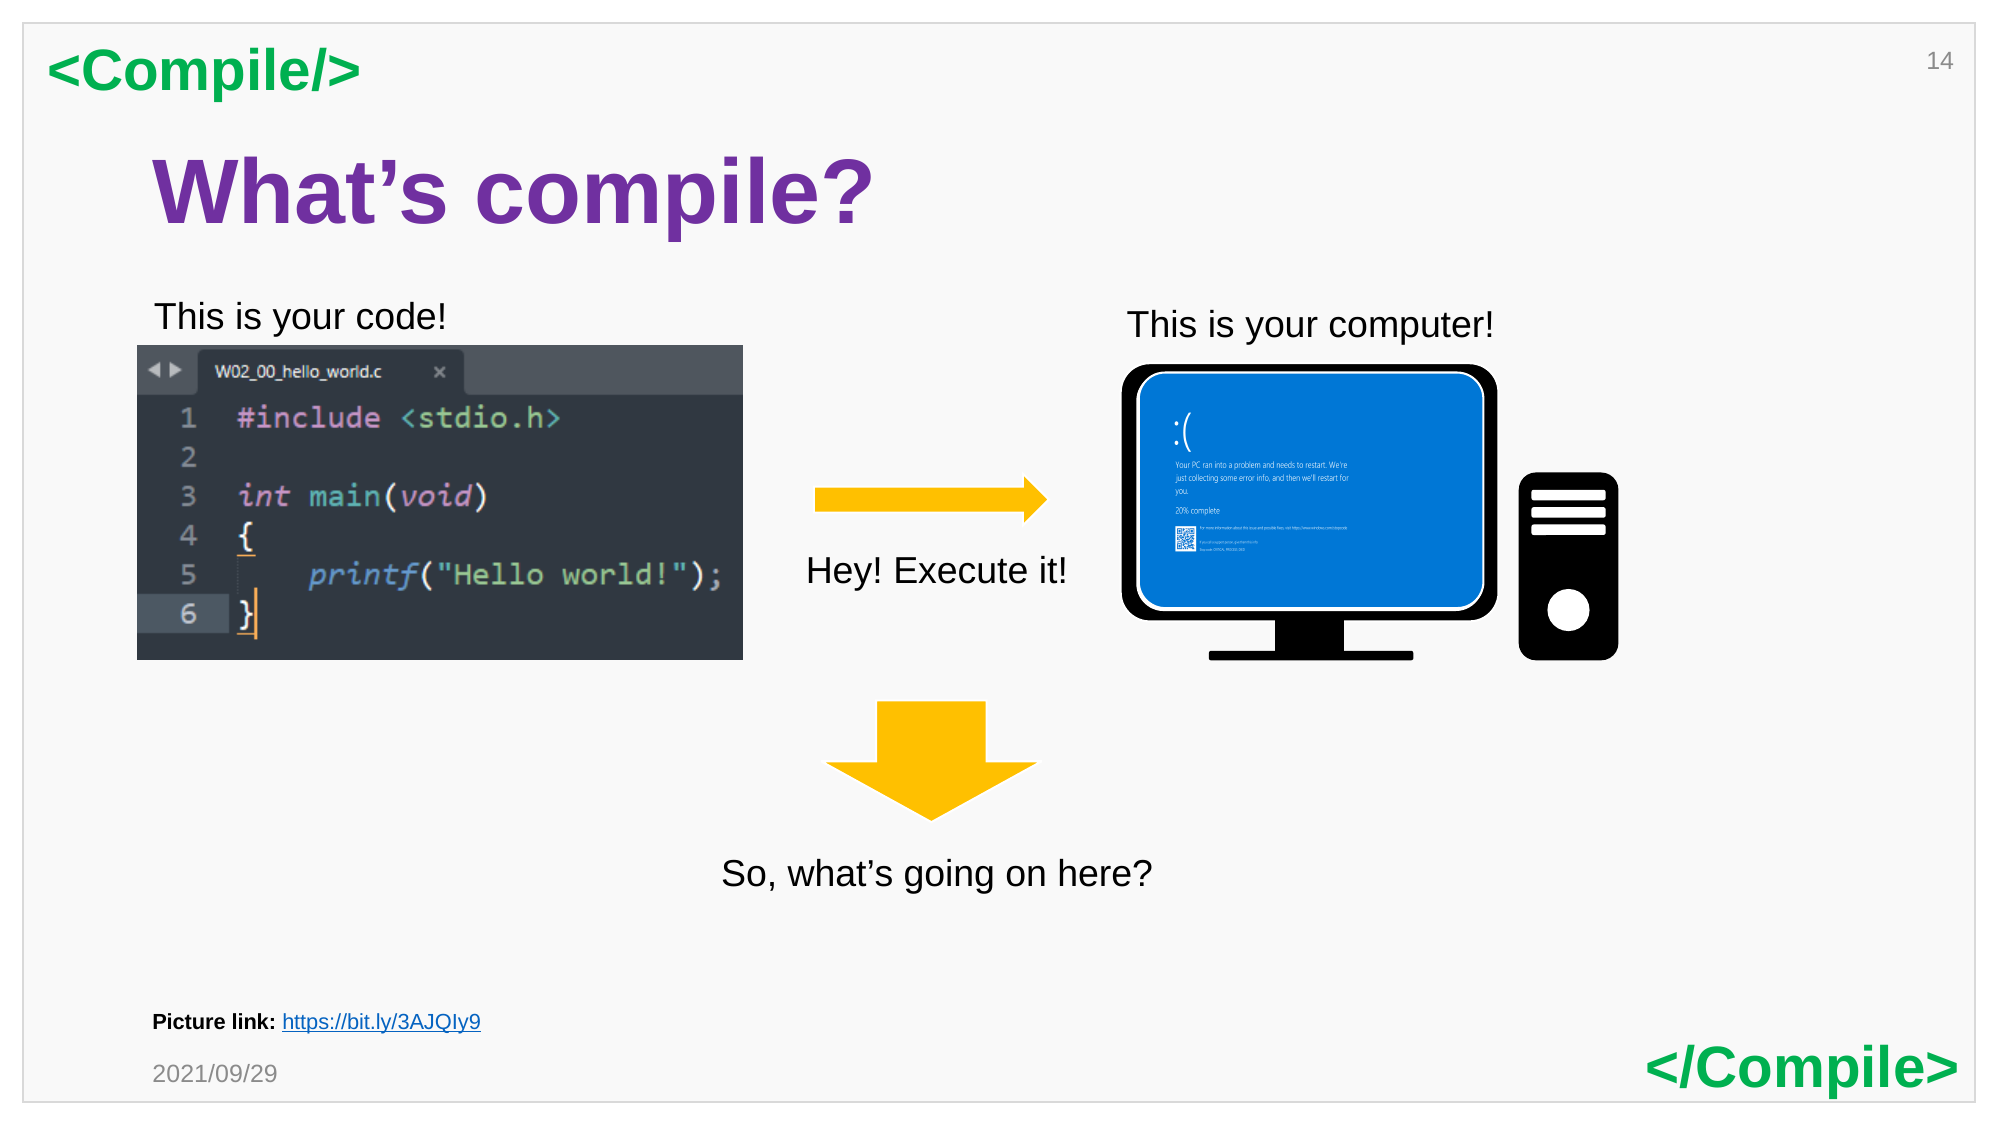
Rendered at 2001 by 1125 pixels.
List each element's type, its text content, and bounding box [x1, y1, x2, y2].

text_box So, what’s going on here? [706, 841, 1168, 902]
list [137, 345, 743, 660]
slide_number 14 [1906, 29, 1970, 90]
text_box [820, 699, 1043, 824]
text_box Hey! Execute it! [791, 538, 1084, 599]
picture [1225, 383, 1398, 598]
text_box Picture link: https://bit.ly/3AJQIy9 [137, 1000, 614, 1042]
text_box </Compile> [1630, 1021, 1975, 1106]
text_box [1120, 363, 1618, 660]
text_box This is your code! [139, 284, 463, 345]
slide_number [137, 1042, 295, 1103]
title What’s compile? [137, 110, 1863, 278]
text_box [812, 471, 1051, 529]
text_box This is your computer! [1111, 292, 1511, 353]
text_box <Compile/> [32, 24, 377, 110]
